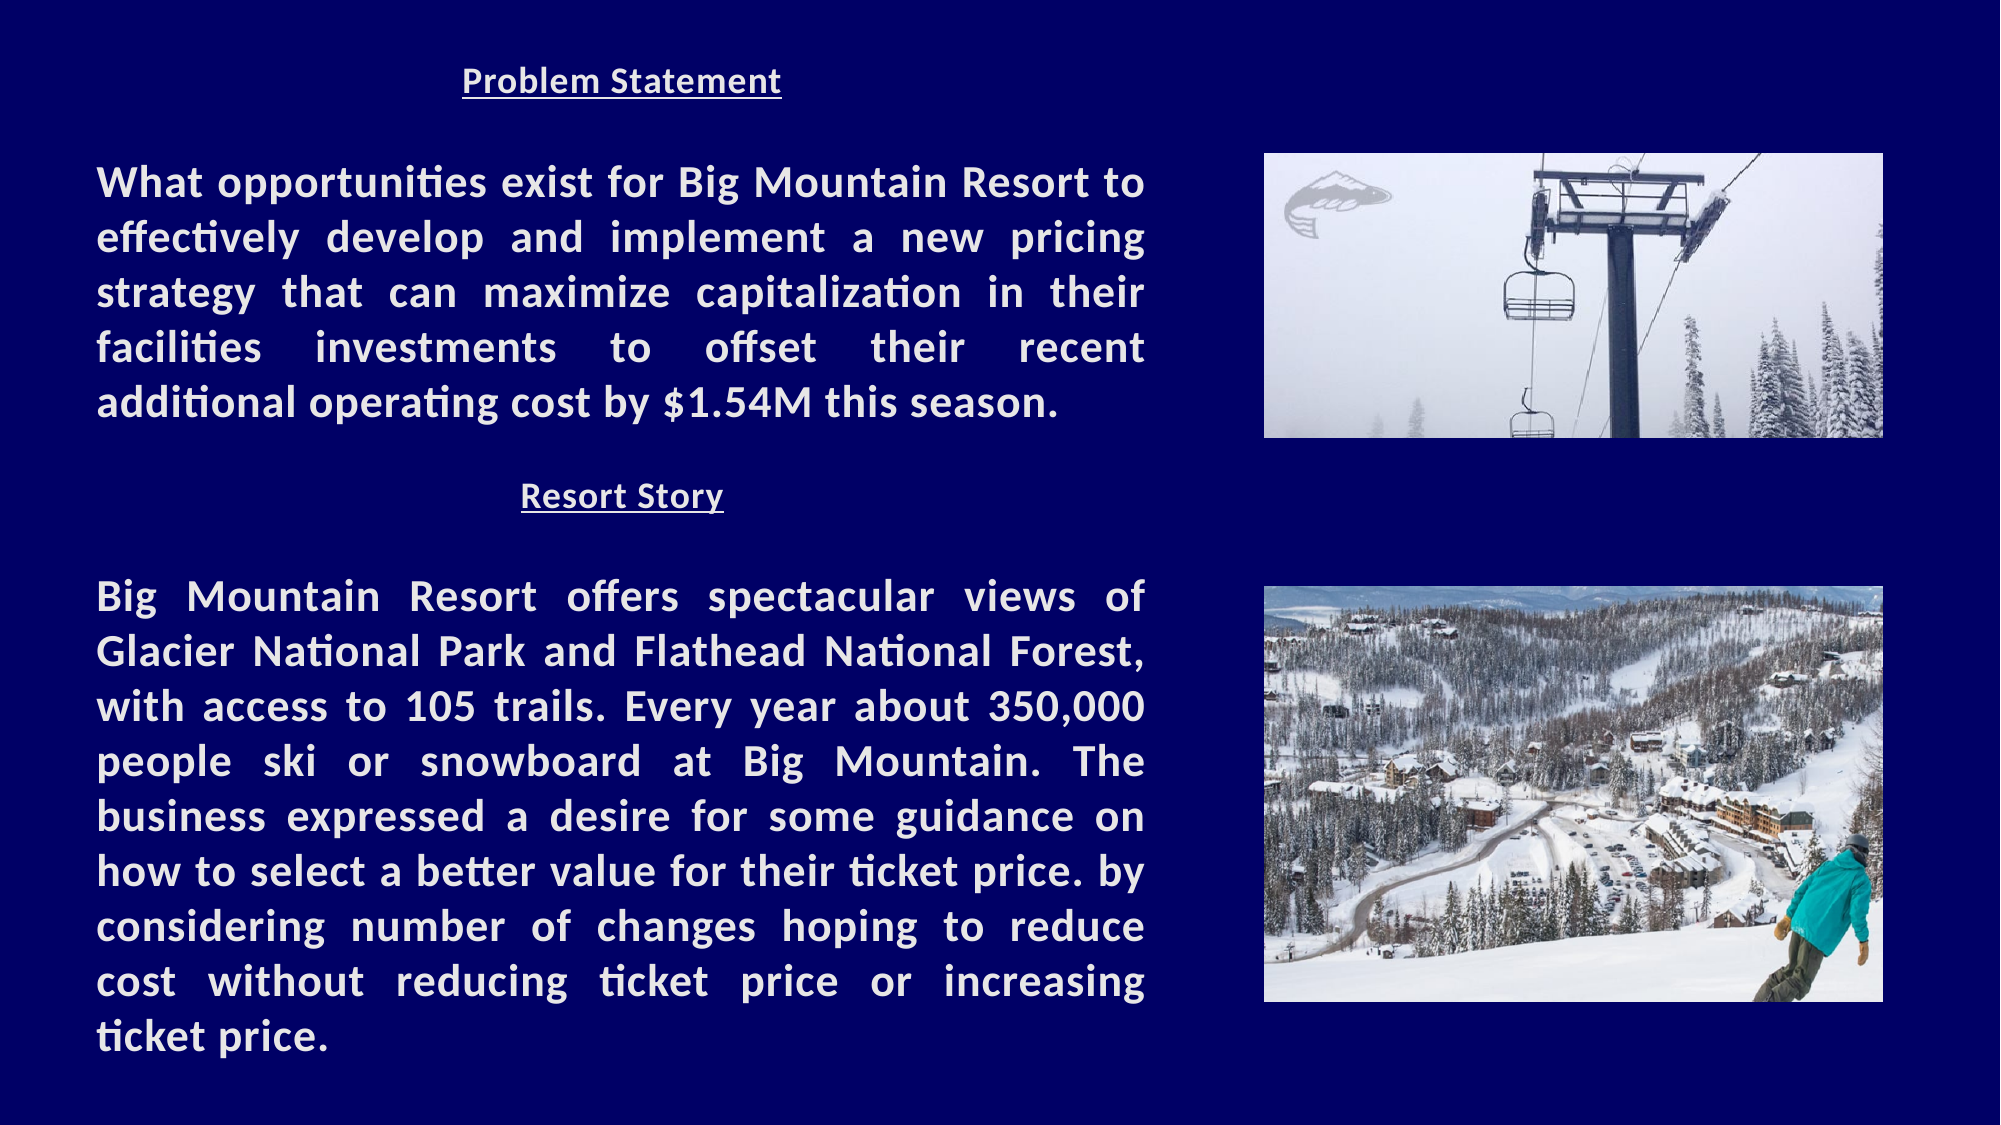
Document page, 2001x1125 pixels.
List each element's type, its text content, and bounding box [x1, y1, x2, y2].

picture [1263, 586, 1883, 1002]
picture [1263, 153, 1883, 438]
text_box Problem Statement What opportunities exist for Big Mountain Resort to effectively develop and implement a new pricing strategy that can maximize capitalization in their facilities investments to offset their recent additional operating cost by $1.54M this season. [81, 48, 1164, 463]
text_box Resort Story Big Mountain Resort offers spectacular views of Glacier National Park and Flathead National Forest, with access to 105 trails. Every year about 350,000 people ski or snowboard at Big Mountain. The business expressed a desire for some guidance on how to select a better value for their ticket price. by considering number of changes hoping to reduce cost without reducing ticket price or increasing ticket price. [81, 463, 1164, 1119]
